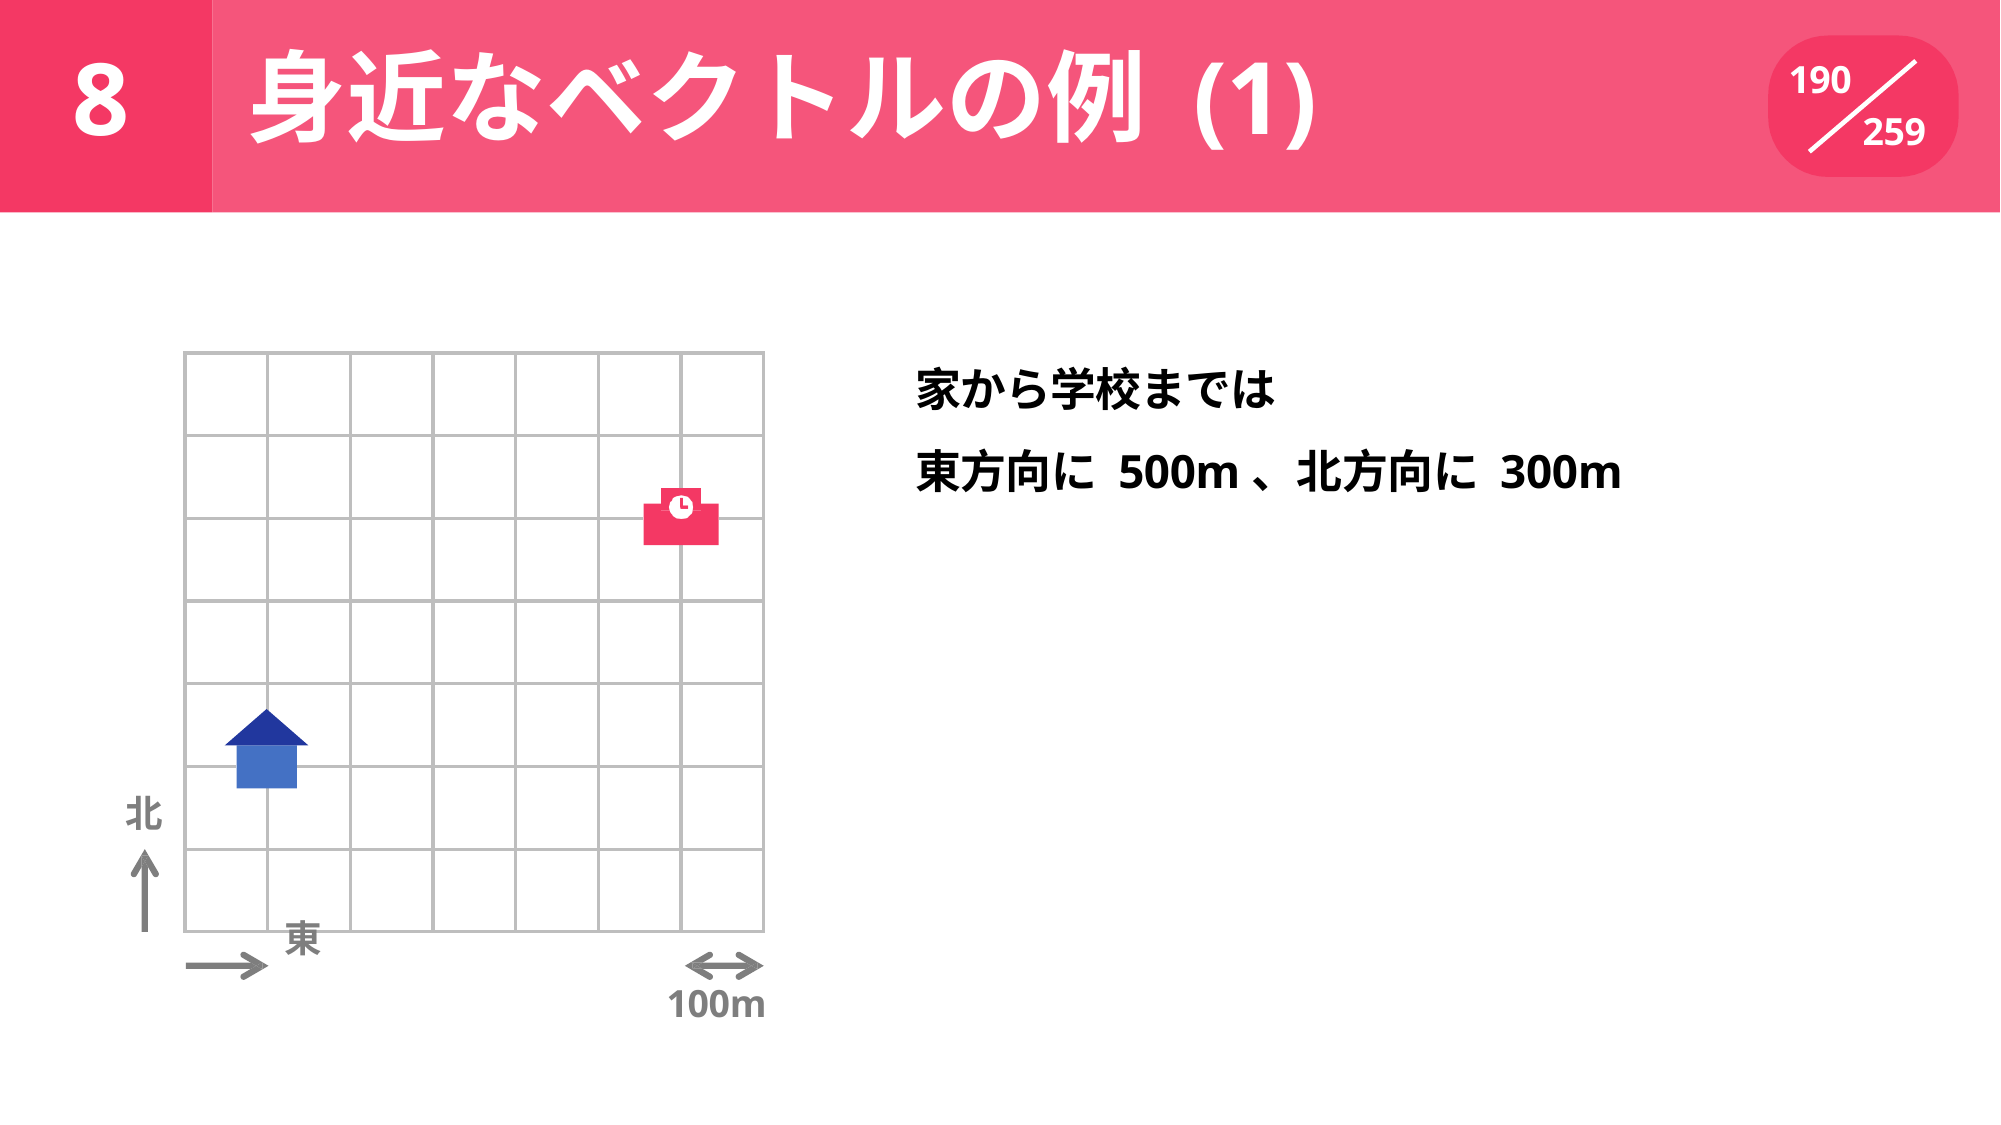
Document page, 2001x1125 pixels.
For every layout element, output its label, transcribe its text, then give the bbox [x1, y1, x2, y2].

text_box 100m [664, 978, 784, 1026]
title 8 [54, 33, 159, 224]
text_box 家から学校までは 東方向に 500m、北方向に 300m [912, 331, 1640, 499]
text_box [684, 951, 764, 978]
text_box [224, 488, 719, 789]
text_box 北 東 [123, 788, 323, 961]
text_box [0, 0, 212, 213]
text_box [185, 961, 269, 980]
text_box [212, 0, 2000, 213]
